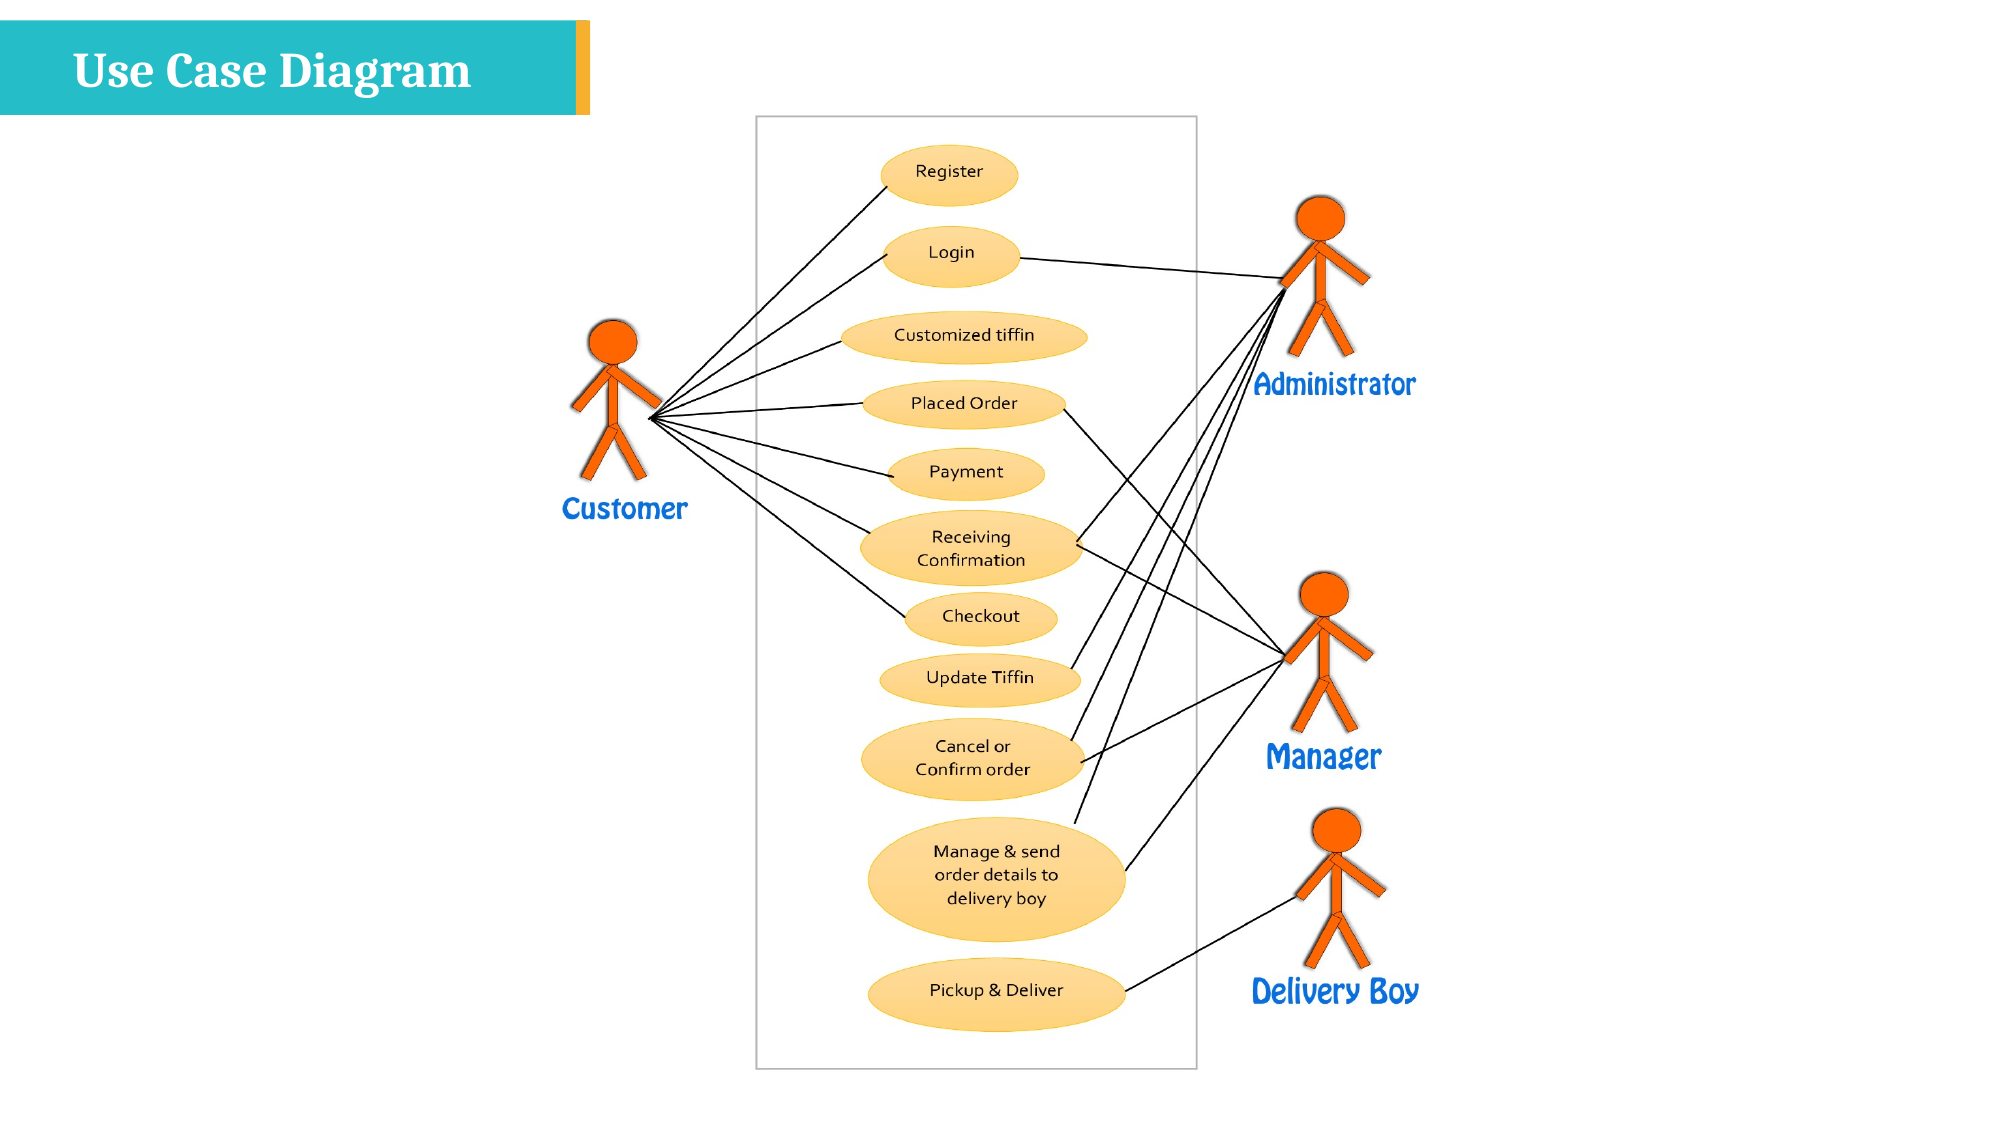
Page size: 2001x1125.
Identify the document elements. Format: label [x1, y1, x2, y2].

text_box [0, 20, 590, 115]
picture [549, 55, 1428, 1087]
